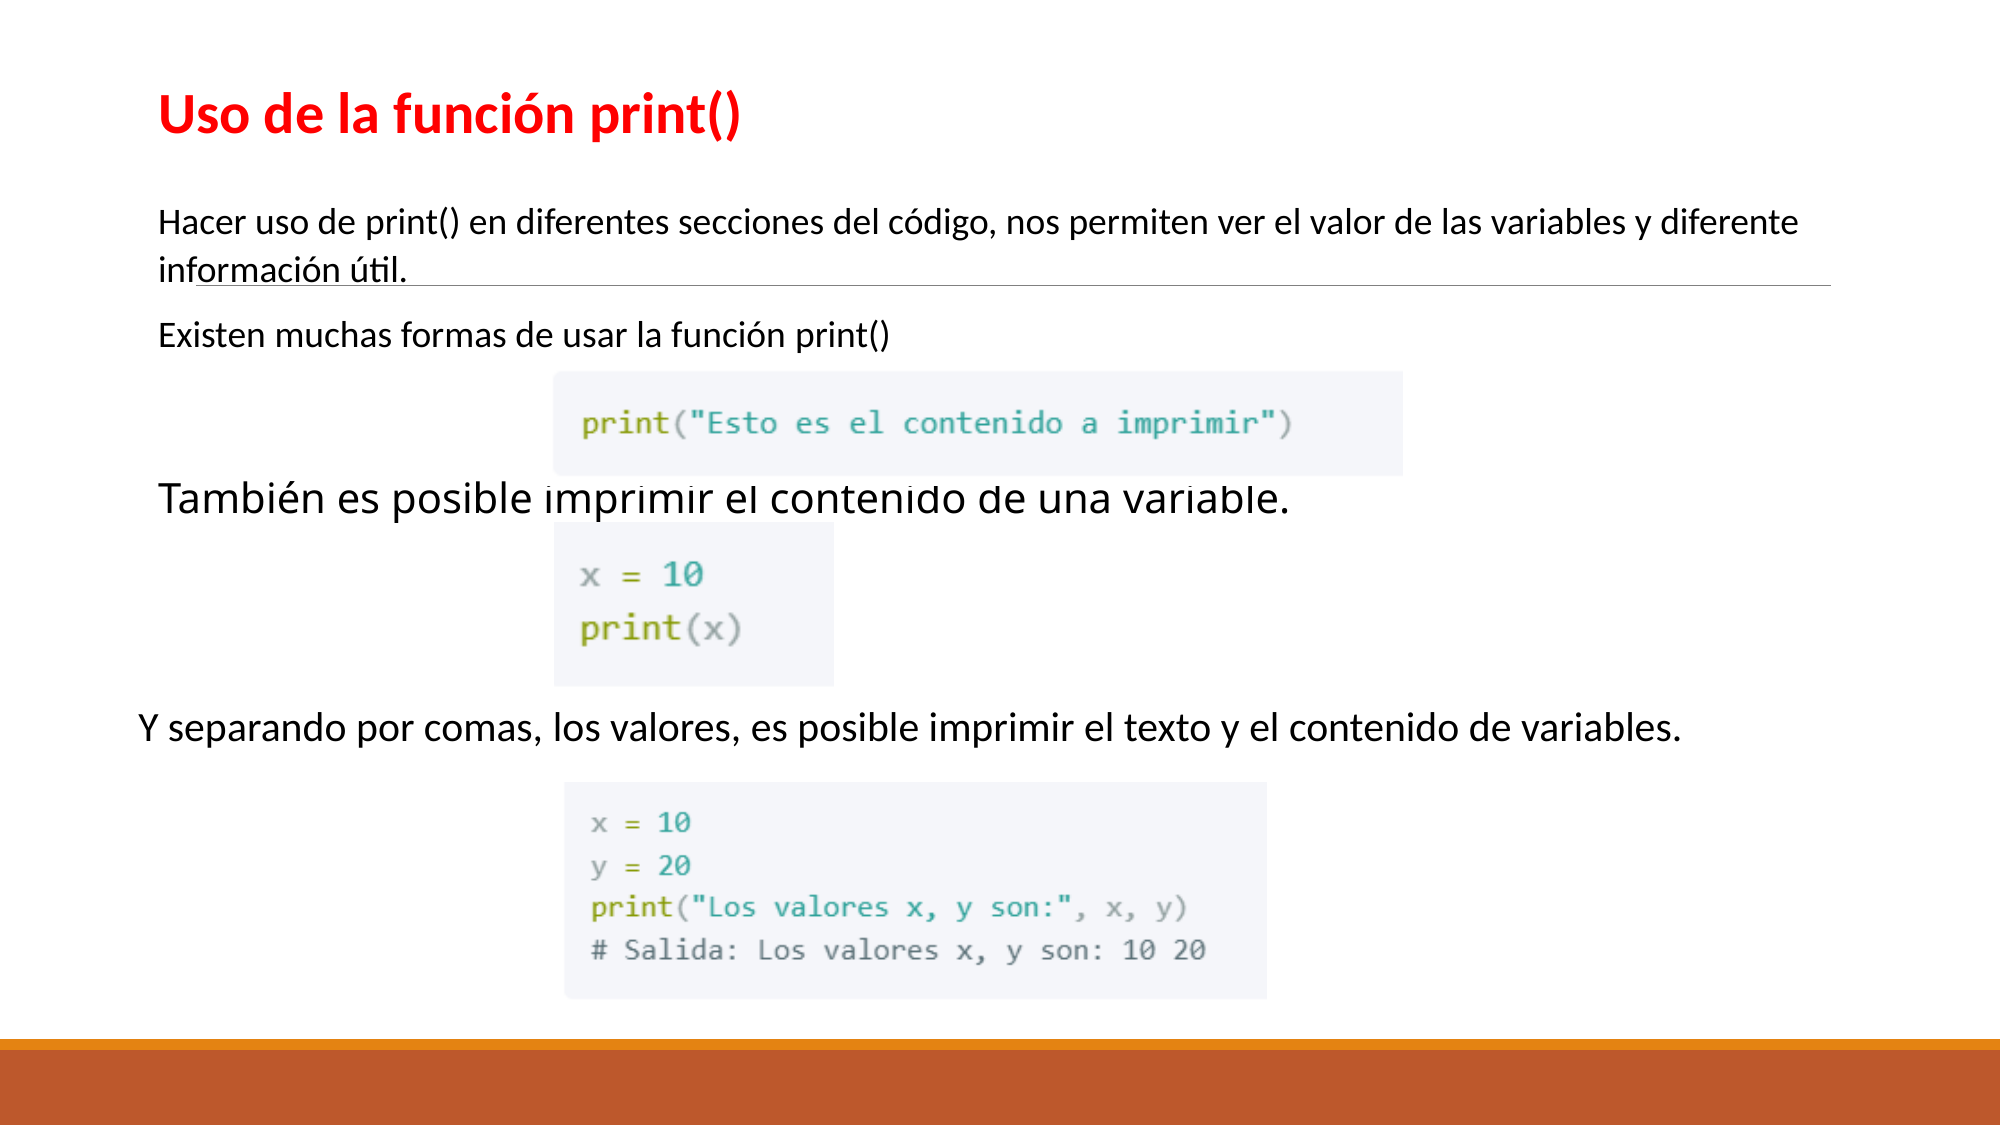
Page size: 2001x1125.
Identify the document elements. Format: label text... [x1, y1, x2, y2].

text_box Hacer uso de print() en diferentes secciones del código, nos permiten ver el valor de las variables y diferente información útil. Existen muchas formas de usar la función print() [143, 186, 1872, 363]
text_box Uso de la función print() [143, 62, 1778, 153]
text_box También es posible imprimir el contenido de una variable. [143, 464, 1344, 530]
picture [553, 782, 1267, 1004]
text_box Y separando por comas, los valores, es posible imprimir el texto y el contenido de variables. [123, 688, 1759, 758]
picture [544, 361, 1404, 486]
picture [553, 522, 835, 708]
